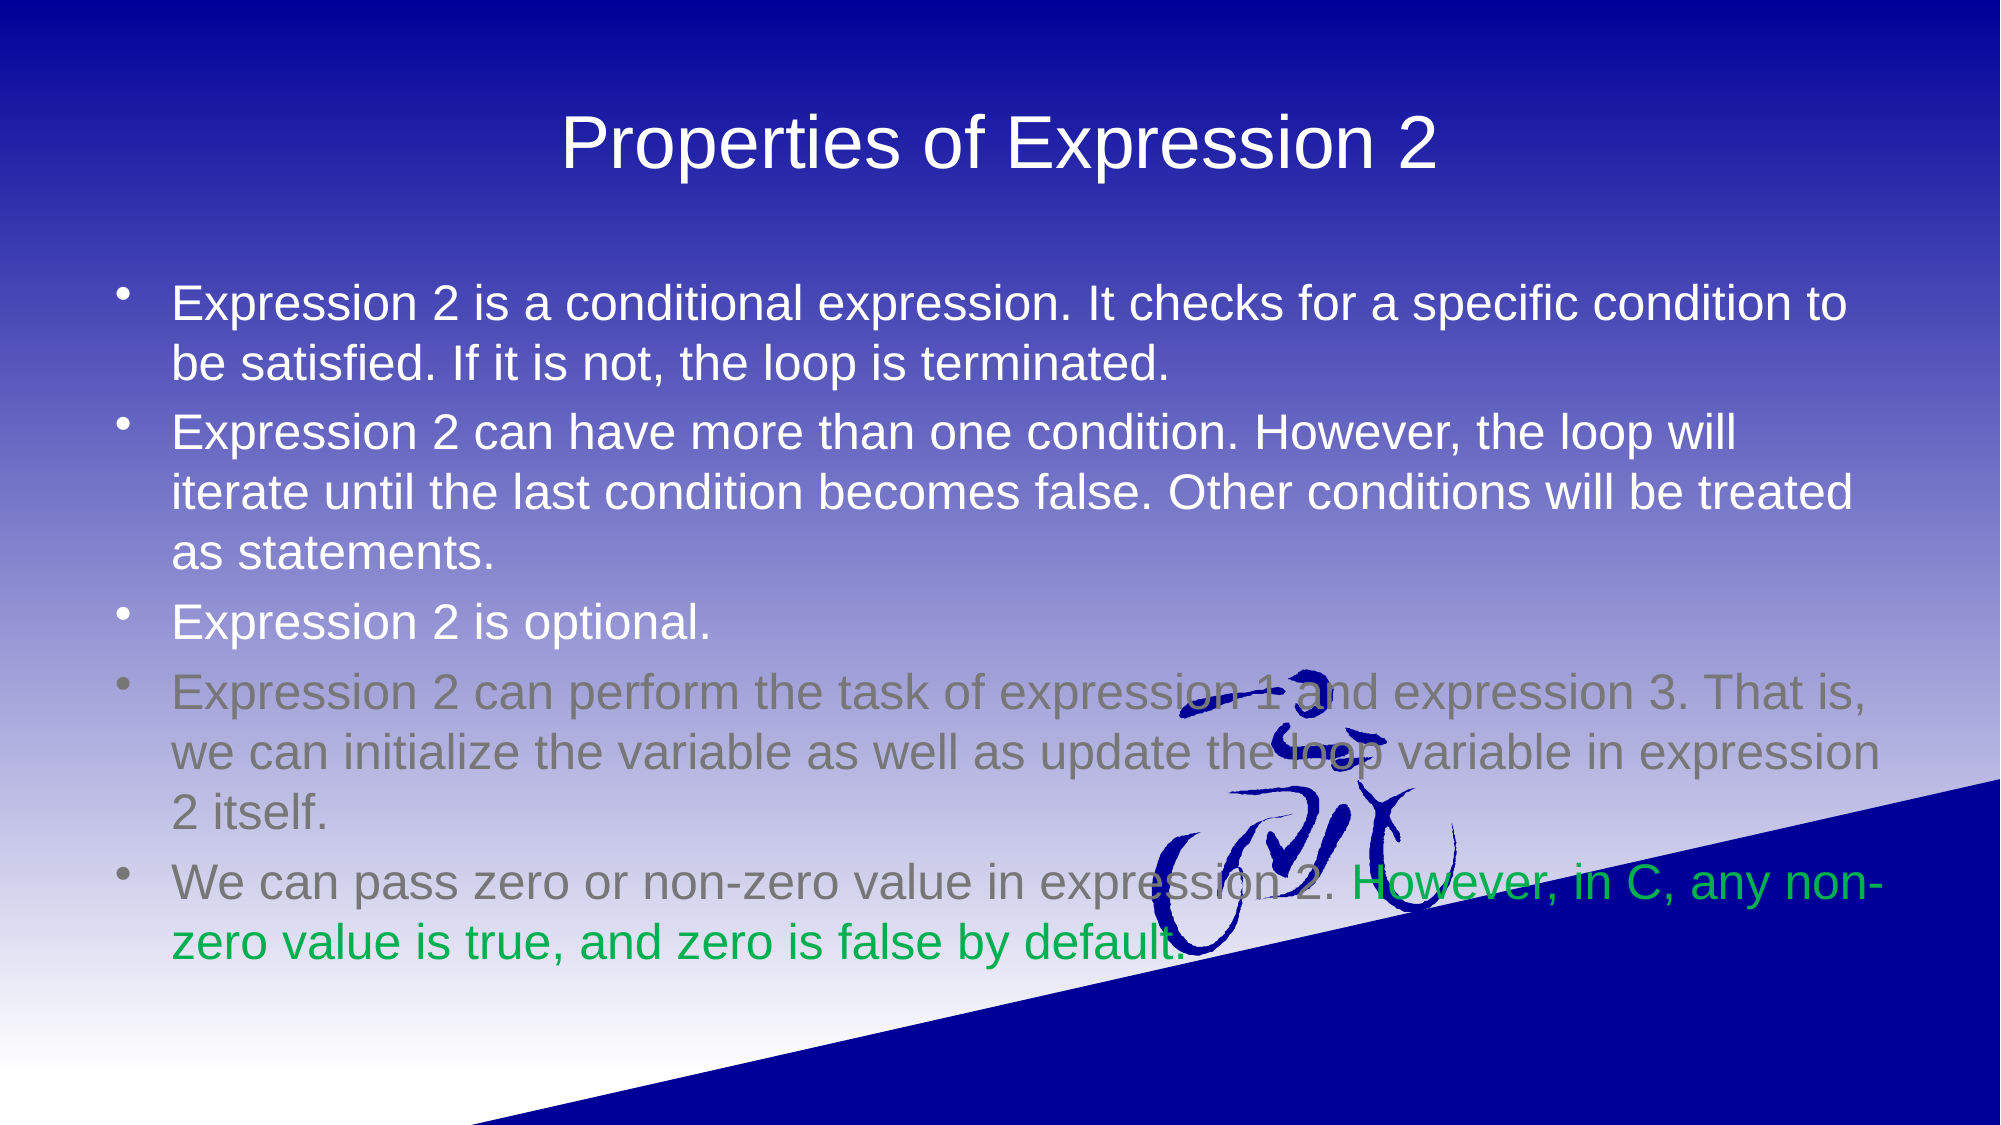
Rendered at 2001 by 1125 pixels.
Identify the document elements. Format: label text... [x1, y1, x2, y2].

list Expression 2 is a conditional expression. It checks for a specific condition to be satisfied. If it is not, the loop is terminated. Expression 2 can have more than one condition. However, the loop will iterate until the last condition becomes false. Other conditions will be treated as statements. Expression 2 is optional. Expression 2 can perform the task of expression 1 and expression 3. That is, we can initialize the variable as well as update the loop variable in expression 2 itself. We can pass zero or non-zero value in expression 2. However, in C, any non-zero value is true, and zero is false by default. [99, 262, 1901, 1006]
title Properties of Expression 2 [99, 44, 1901, 233]
